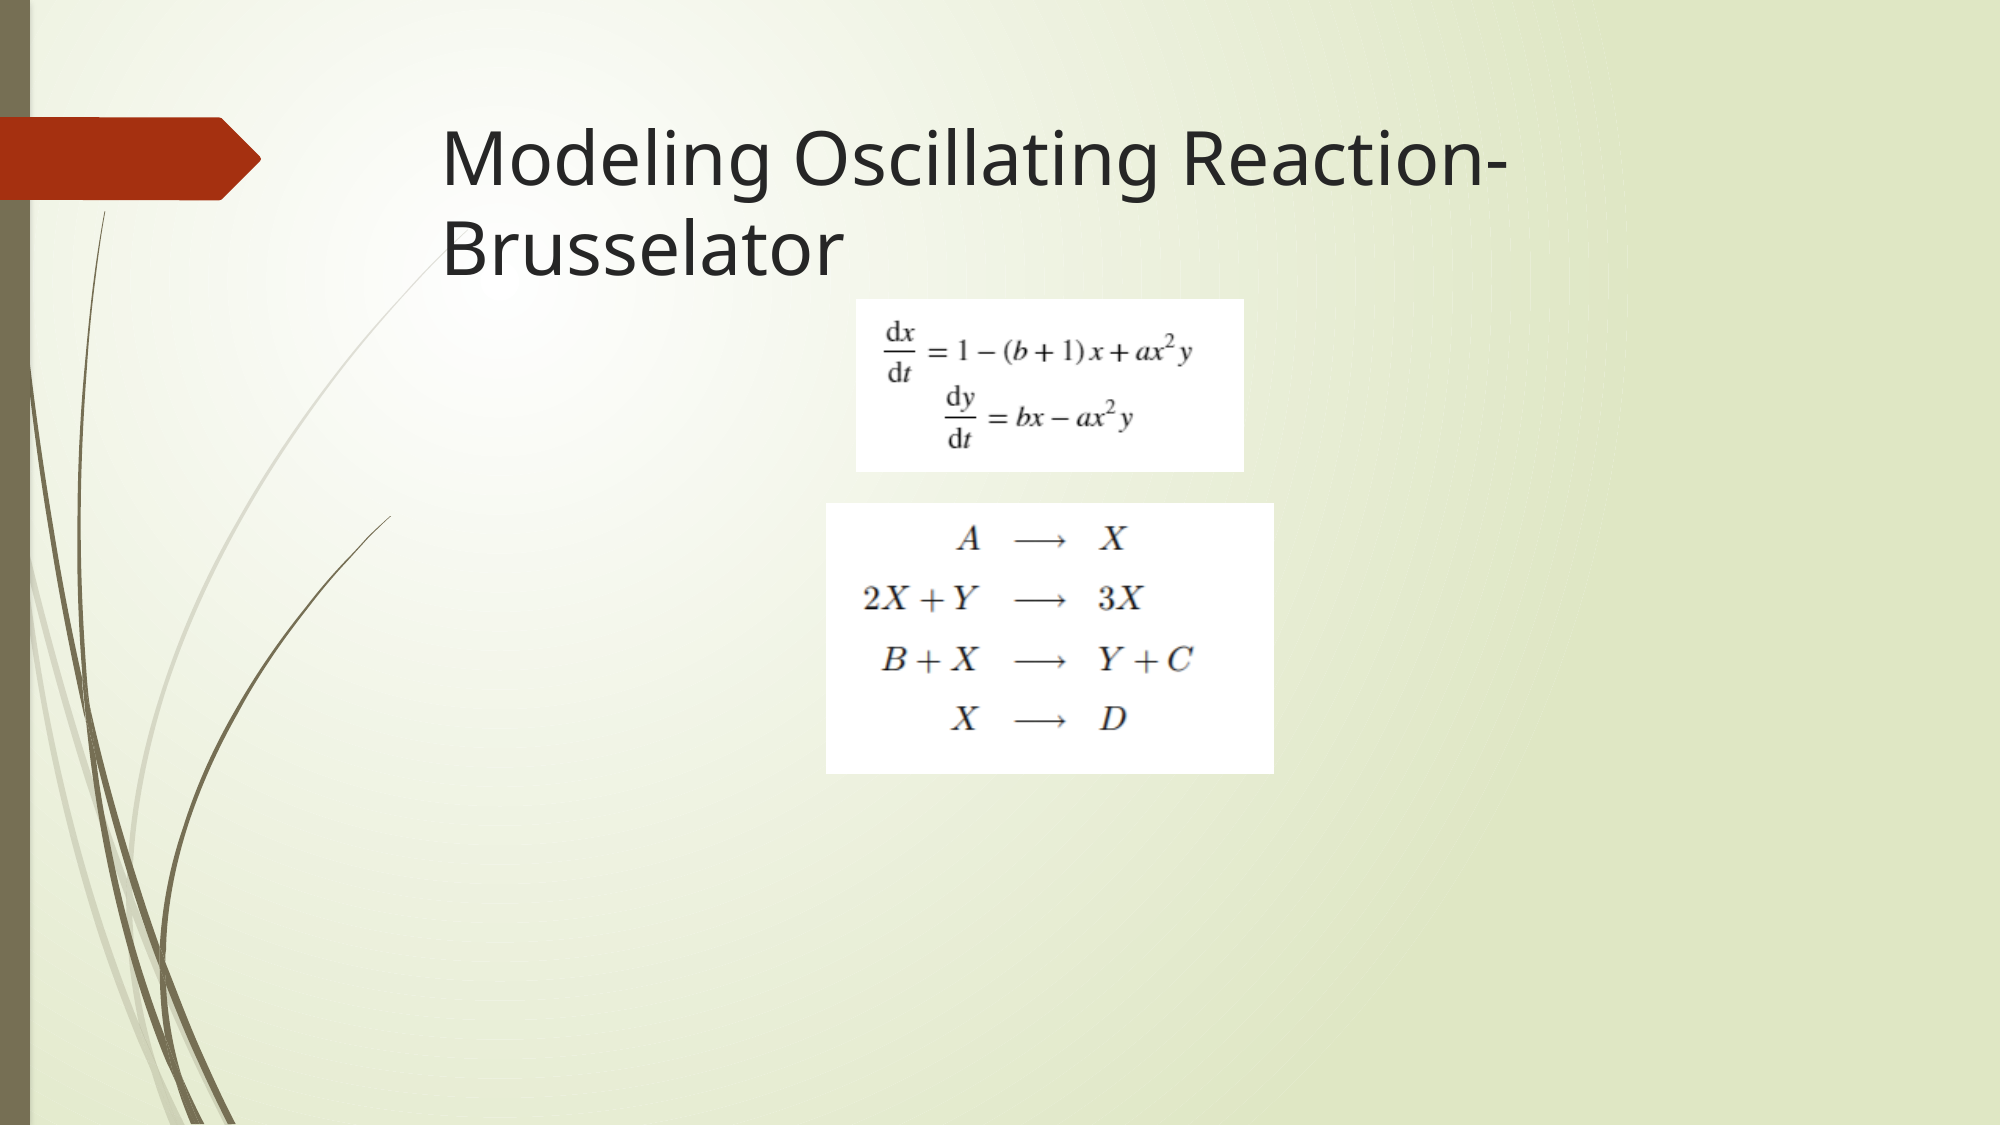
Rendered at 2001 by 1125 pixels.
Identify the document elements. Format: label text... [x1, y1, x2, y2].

title Modeling Oscillating Reaction- Brusselator [425, 102, 1888, 313]
picture [855, 299, 1244, 472]
picture [826, 502, 1274, 774]
